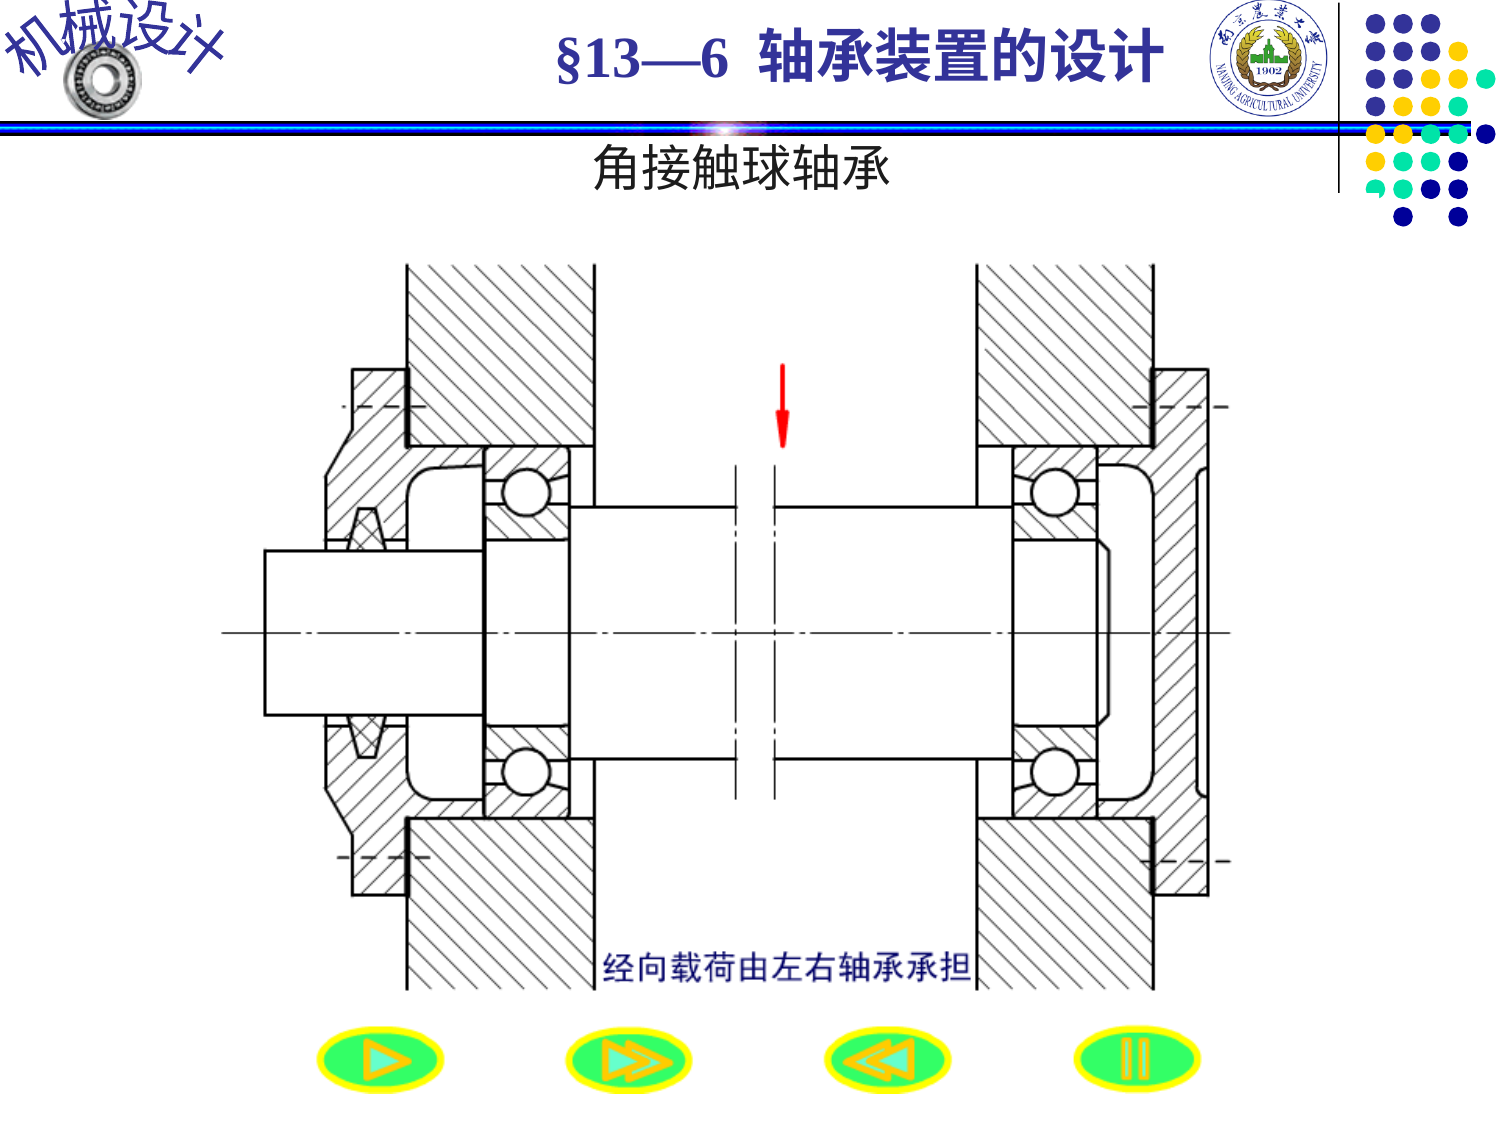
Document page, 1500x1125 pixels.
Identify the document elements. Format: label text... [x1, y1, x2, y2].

picture [1340, 121, 1471, 136]
picture [1440, 130, 1448, 136]
picture [1340, 130, 1366, 136]
picture [969, 130, 1338, 136]
picture [1385, 130, 1393, 136]
text_box §13—6 轴承装置的设计 [539, 25, 1233, 97]
picture [0, 130, 576, 136]
picture [0, 121, 1338, 128]
picture [63, 41, 142, 120]
picture [1208, 0, 1328, 117]
picture [1413, 130, 1420, 136]
text_box 角接触球轴承 [576, 128, 969, 193]
